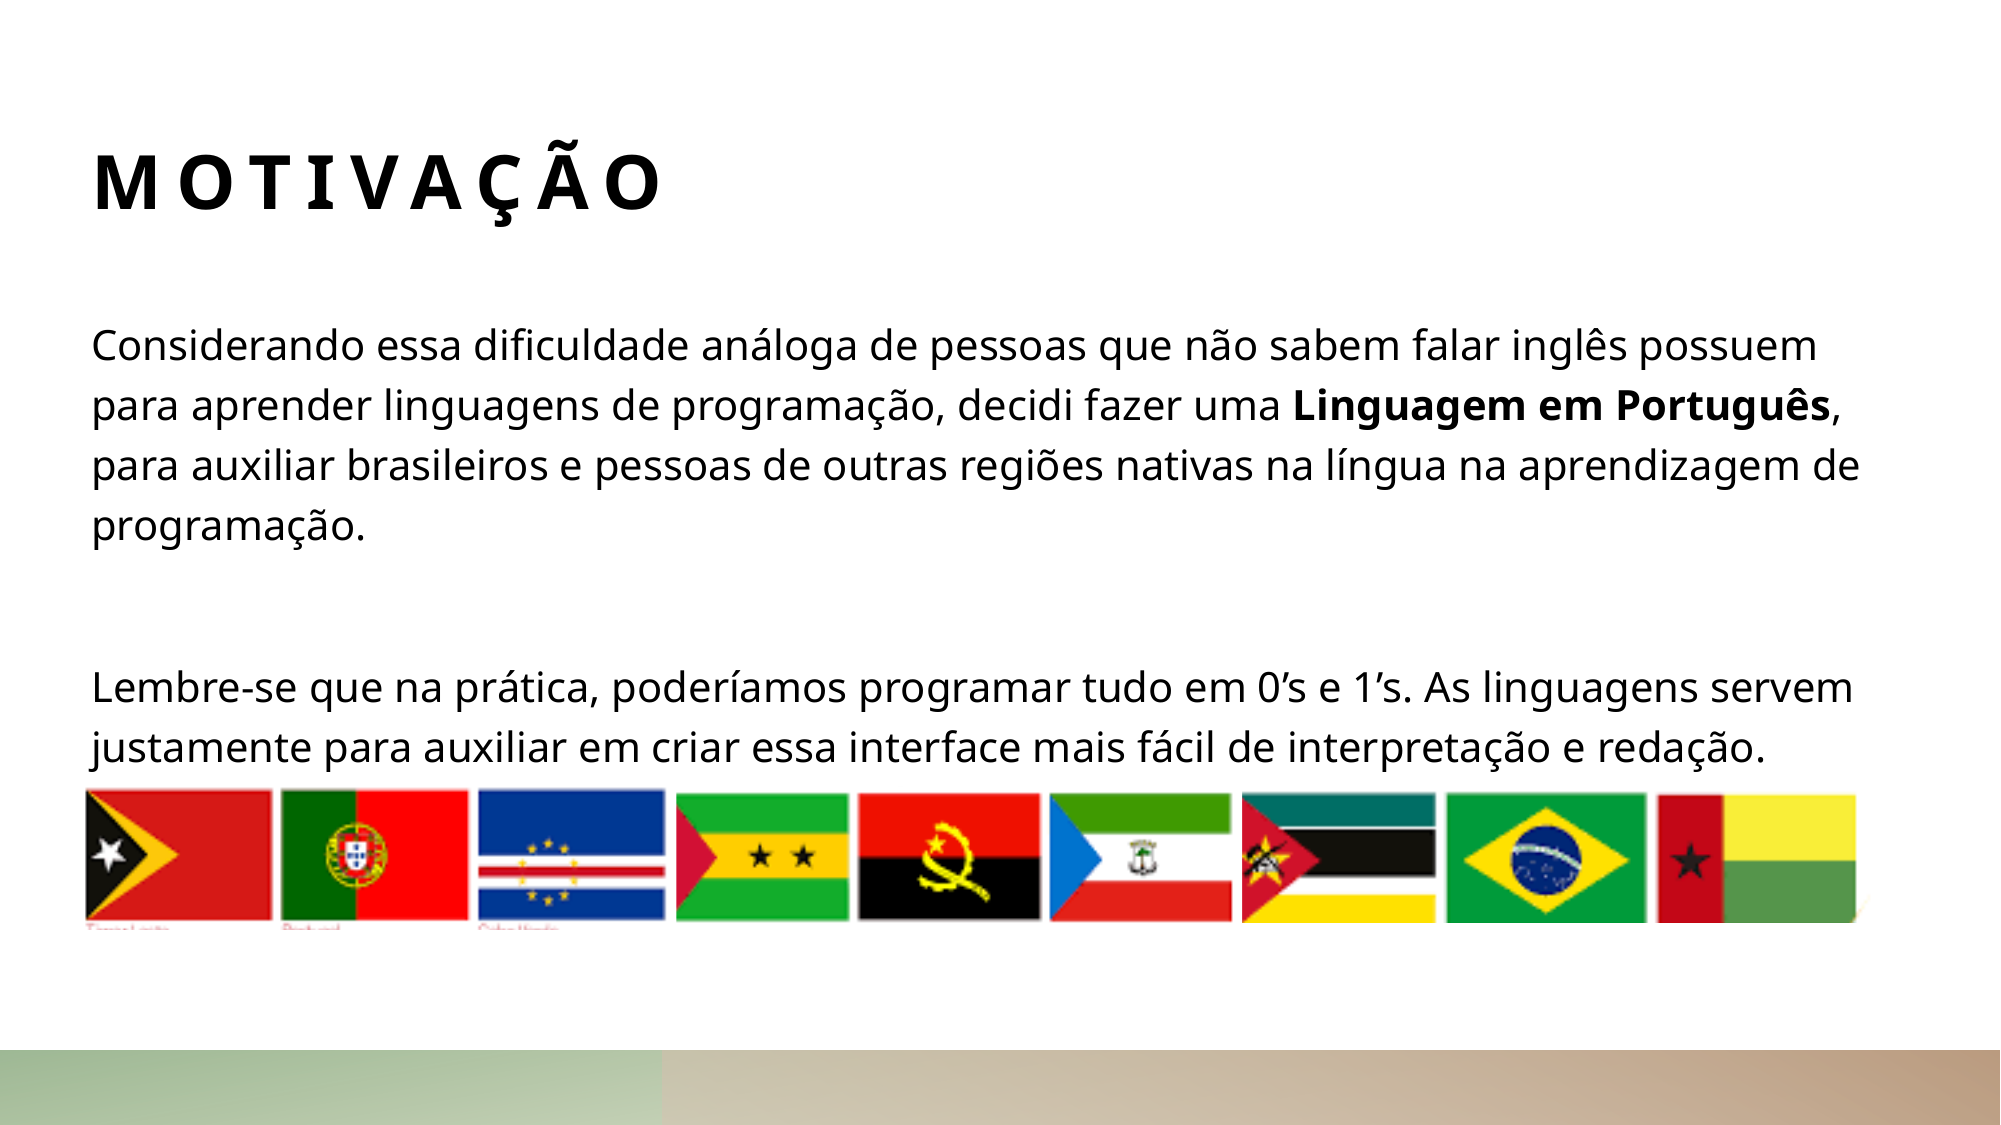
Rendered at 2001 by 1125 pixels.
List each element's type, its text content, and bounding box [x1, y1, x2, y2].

list Considerando essa dificuldade análoga de pessoas que não sabem falar inglês possuem para aprender linguagens de programação, decidi fazer uma Linguagem em Português, para auxiliar brasileiros e pessoas de outras regiões nativas na língua na aprendizagem de programação. Lembre-se que na prática, poderíamos programar tudo em 0’s e 1’s. As linguagens servem justamente para auxiliar em criar essa interface mais fácil de interpretação e redação. [91, 237, 1871, 778]
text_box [76, 778, 1871, 930]
title Motivação [91, 21, 1950, 225]
